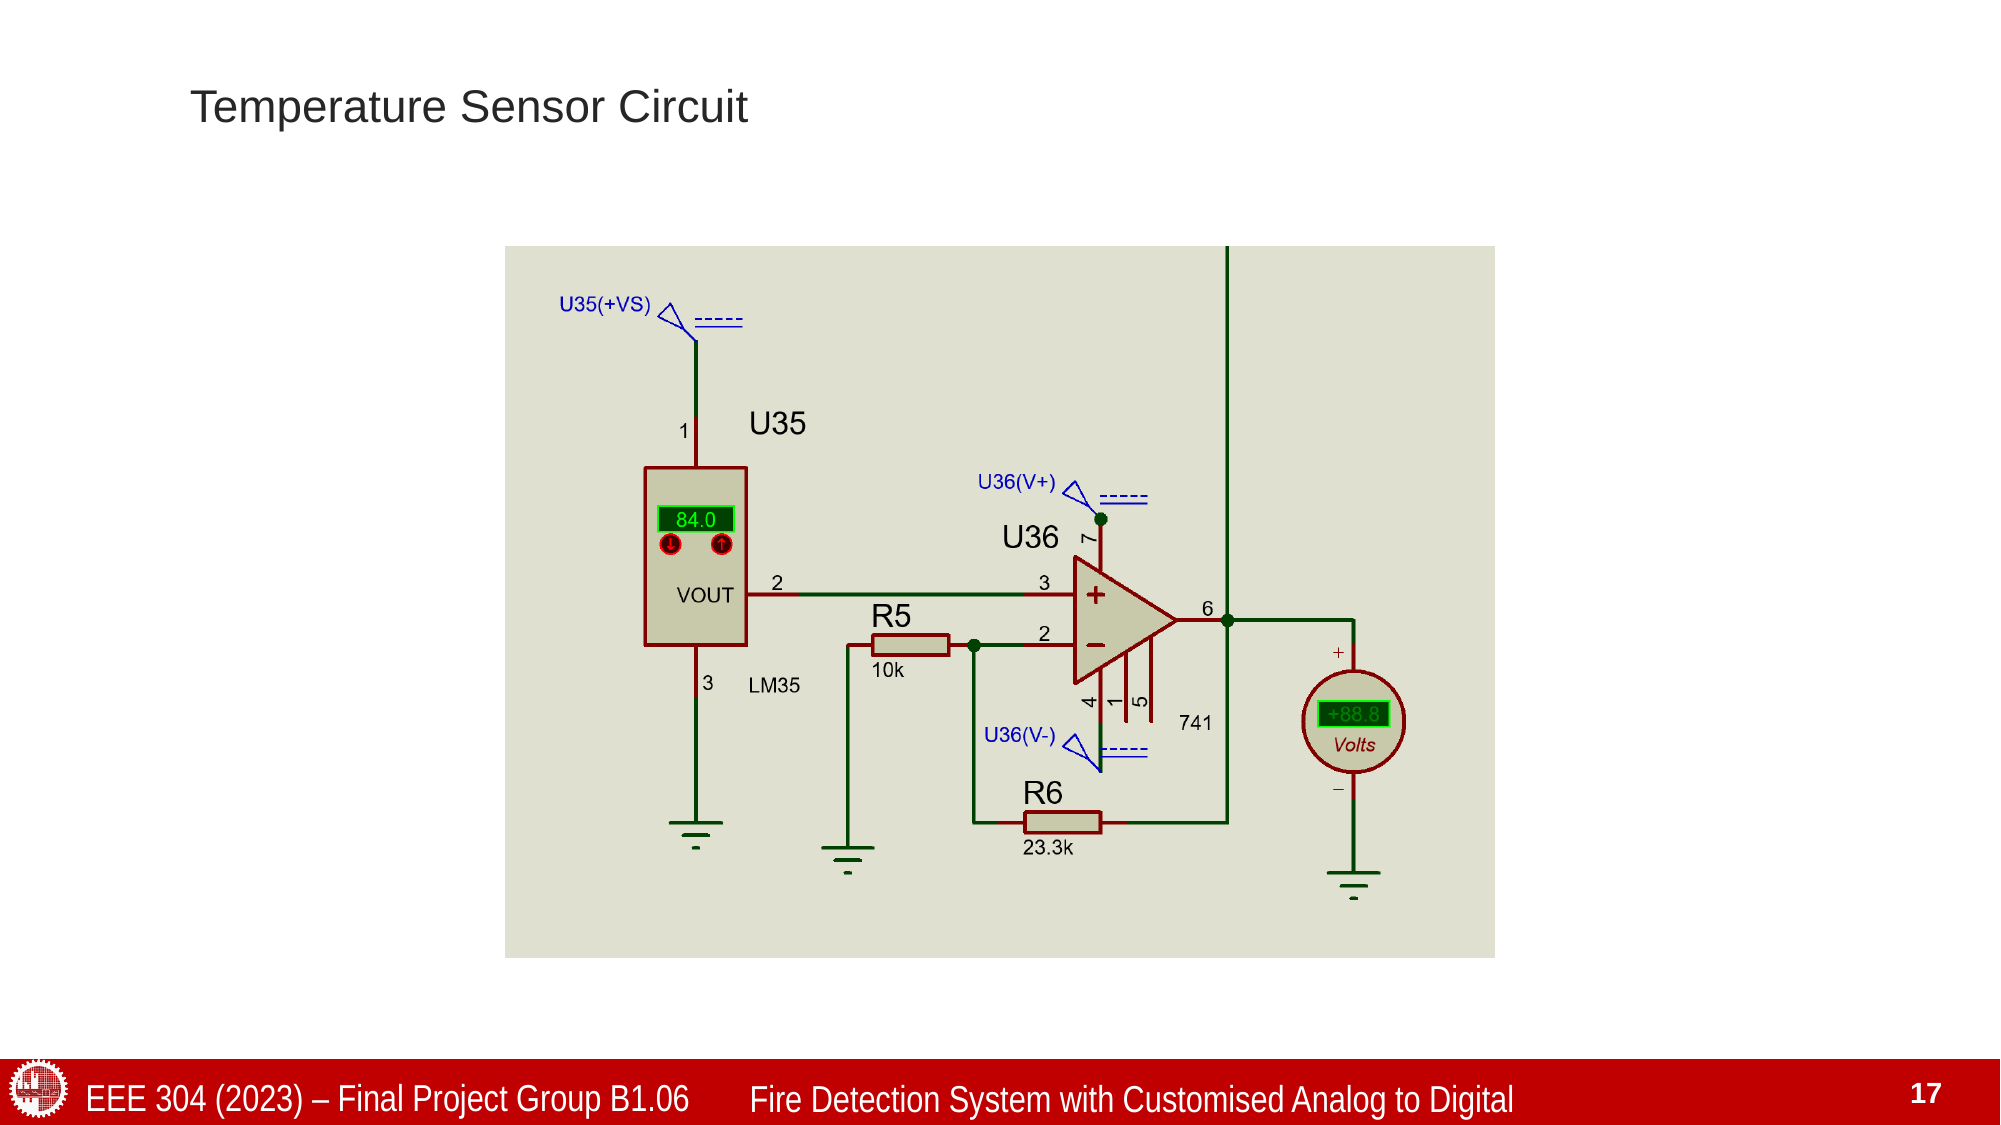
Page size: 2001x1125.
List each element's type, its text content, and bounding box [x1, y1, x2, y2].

picture [8, 1059, 71, 1118]
picture [505, 246, 1495, 958]
footer Fire Detection System with Customised Analog to Digital Converter and Magnitude Comparator [721, 1067, 1543, 1125]
slide_number EEE 304 (2023) – Final Project Group B1.06 [70, 1066, 722, 1125]
title Temperature Sensor Circuit [174, 75, 1825, 195]
slide_number 17 [1871, 1066, 1958, 1118]
